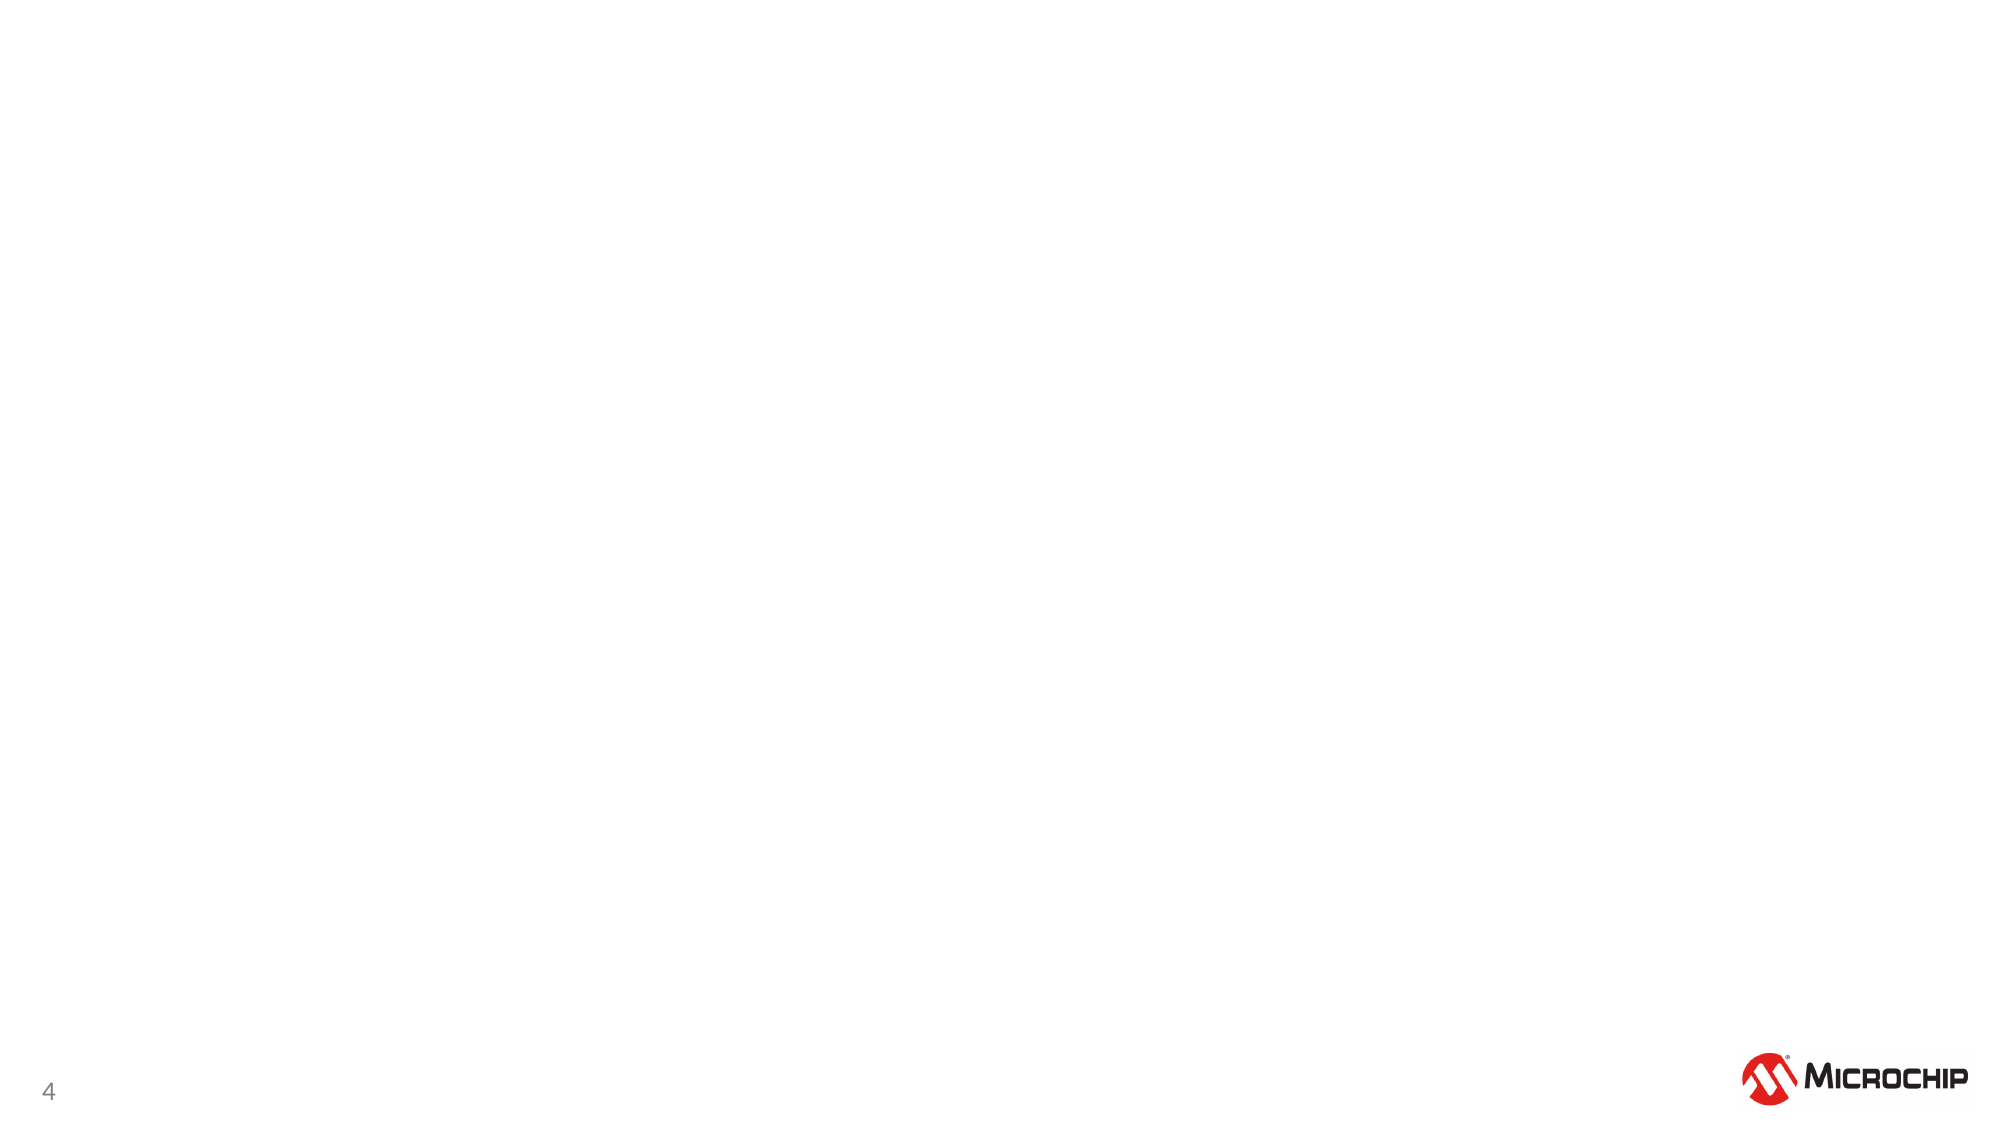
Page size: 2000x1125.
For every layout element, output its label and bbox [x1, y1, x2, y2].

picture [1736, 1049, 1974, 1109]
